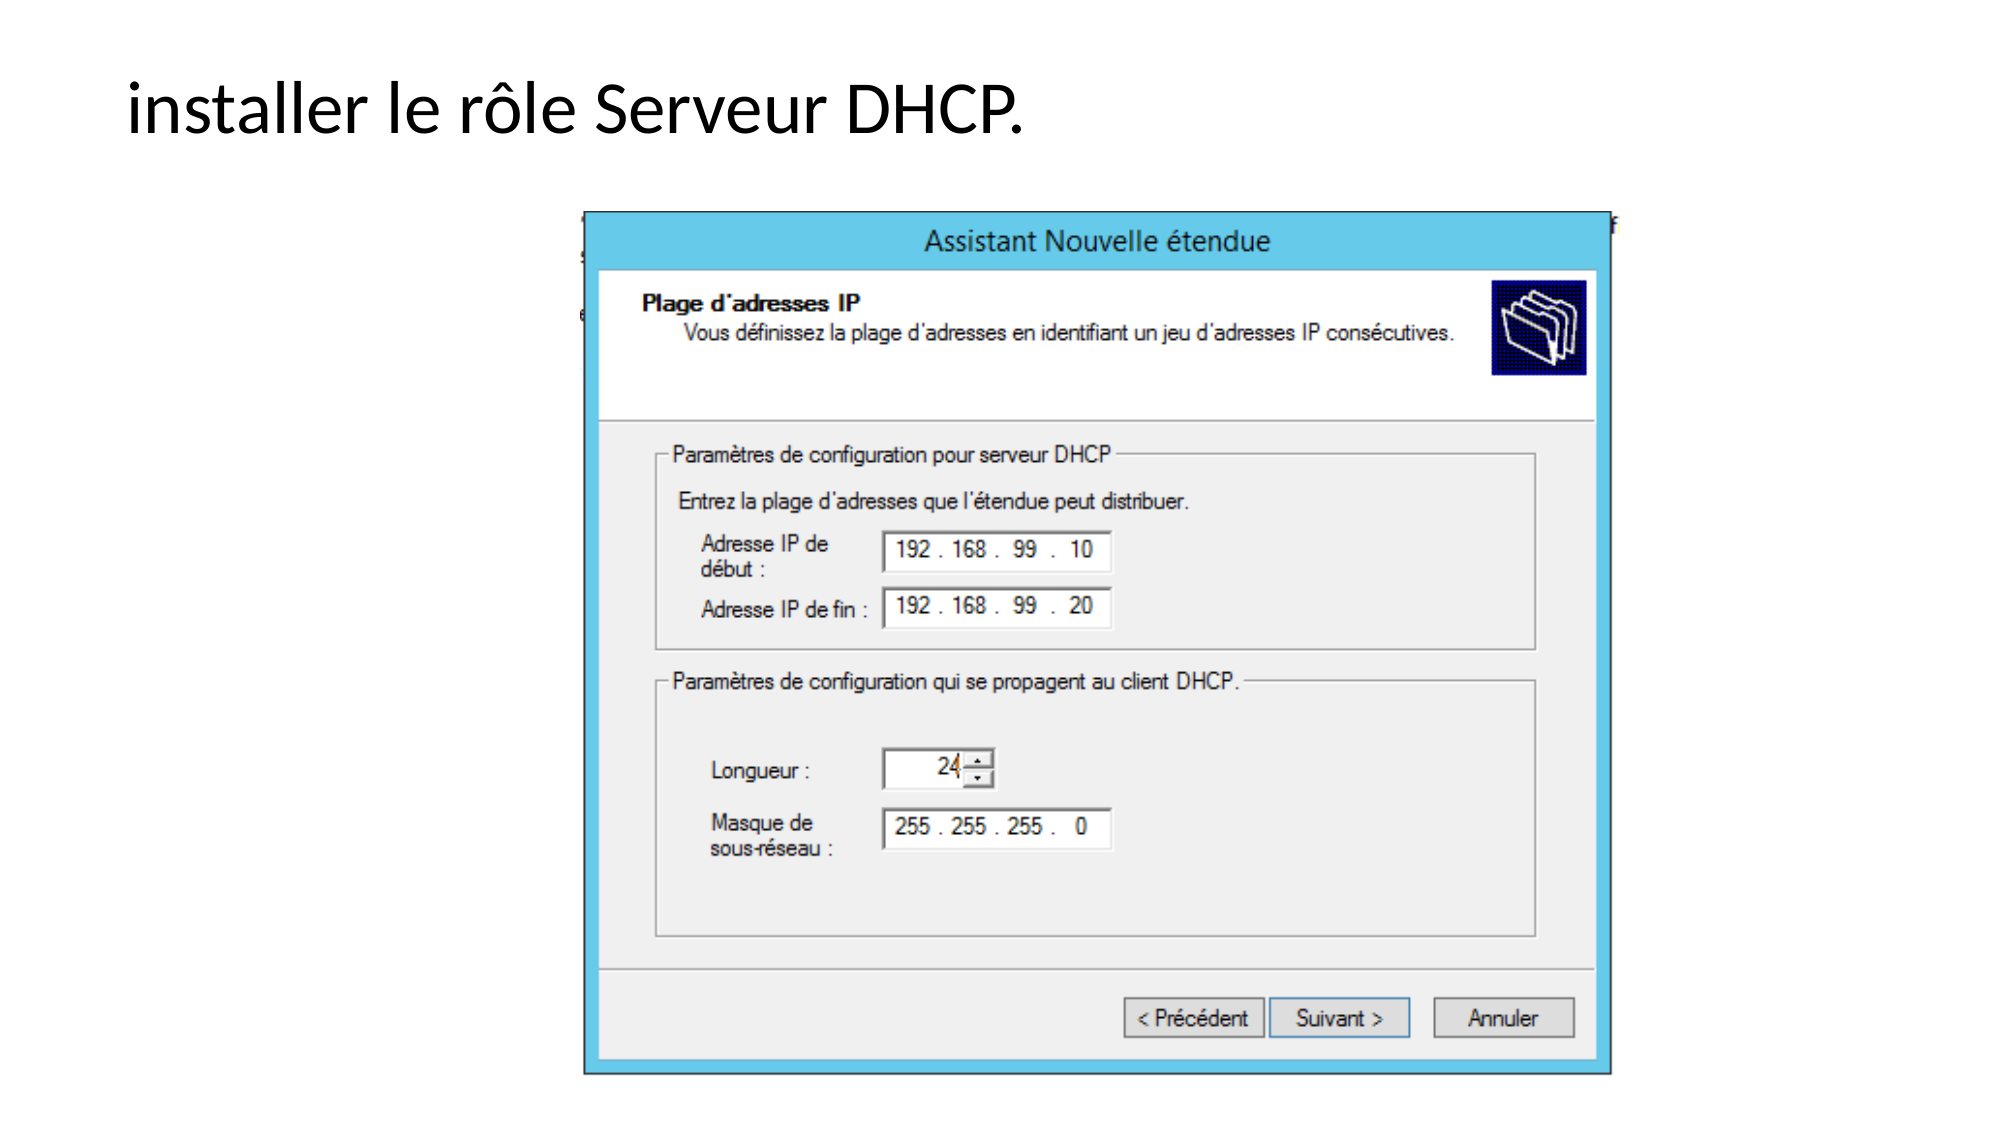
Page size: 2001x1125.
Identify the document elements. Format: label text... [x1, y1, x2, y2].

picture [580, 211, 1620, 1081]
text_box installer le rôle Serveur DHCP. [111, 50, 1973, 156]
